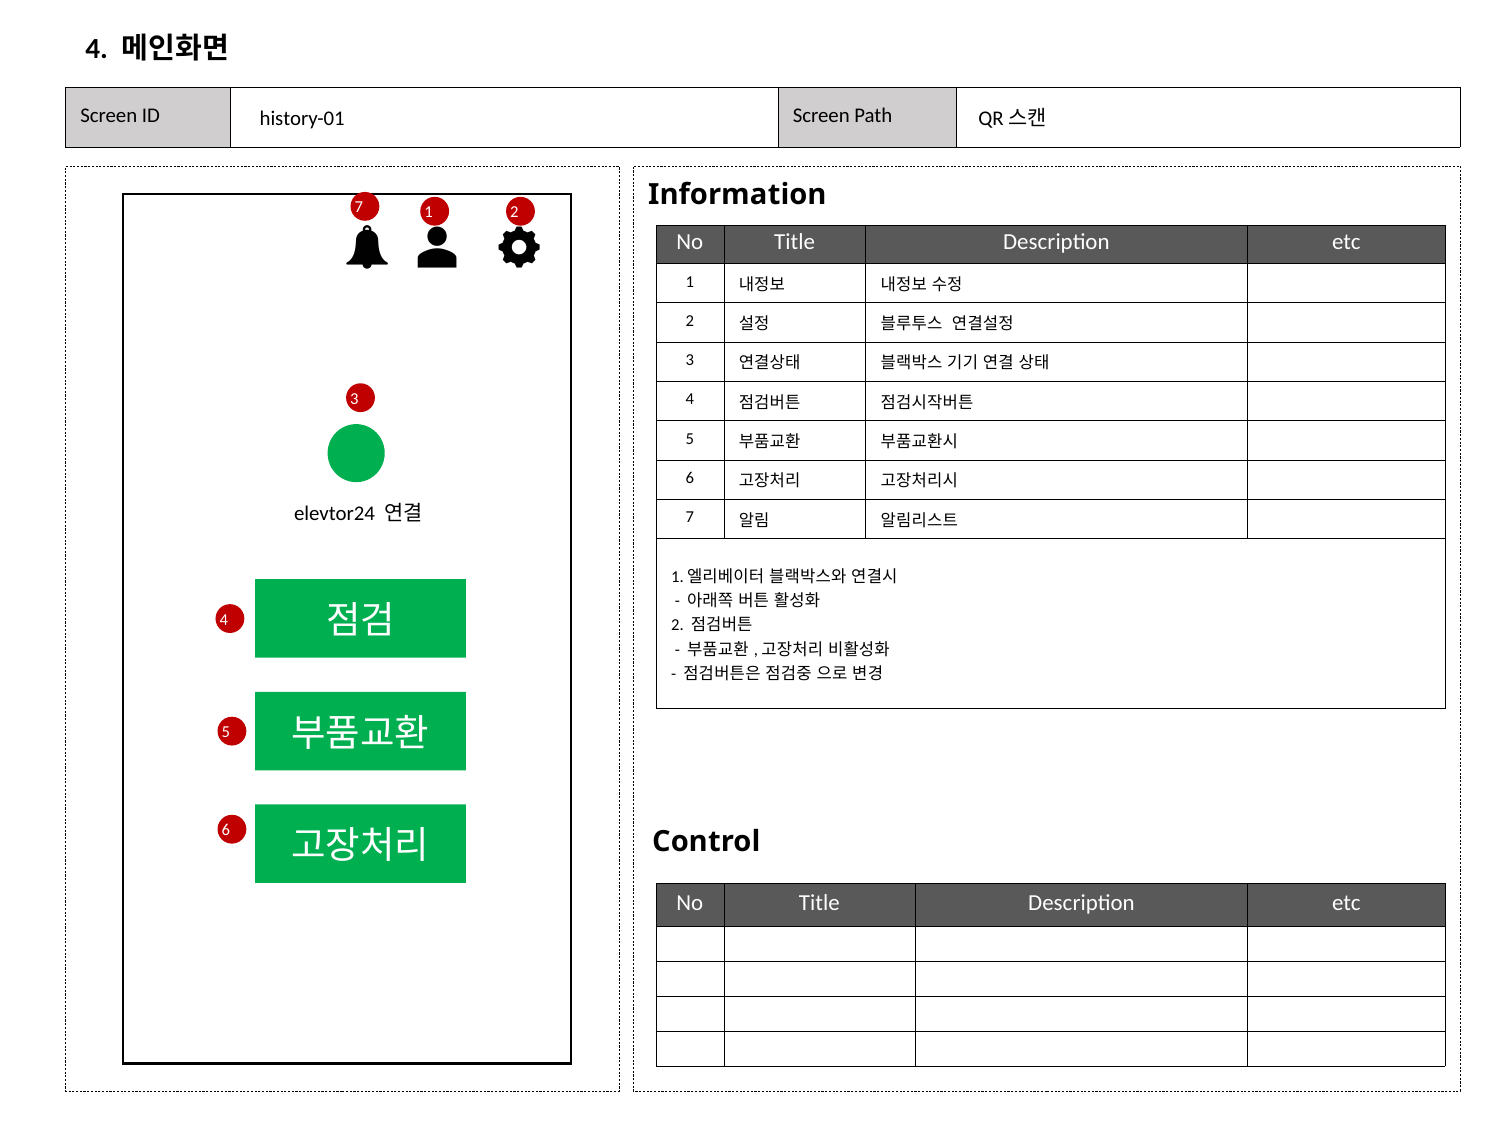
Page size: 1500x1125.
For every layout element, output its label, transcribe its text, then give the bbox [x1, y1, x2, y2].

table_cell [1248, 927, 1445, 961]
table_header Title [725, 226, 865, 263]
text_box 1 [419, 195, 451, 218]
table_cell 3 [657, 343, 724, 381]
table_header No [657, 226, 724, 263]
table_cell 부품교환 [725, 421, 865, 460]
text_box QR스캔 [963, 97, 1062, 138]
table_cell [916, 927, 1247, 961]
table_cell [1248, 343, 1445, 381]
text_box 점검 [254, 578, 467, 659]
table_cell 연결상태 [725, 343, 865, 381]
text_box 5 [216, 715, 248, 747]
table_cell [657, 962, 724, 996]
text_box 고장처리 [254, 803, 467, 884]
text_box 4 [214, 603, 246, 635]
table_cell [916, 997, 1247, 1031]
table_cell 점검버튼 [725, 382, 865, 420]
text_box Control [629, 814, 776, 865]
table_cell 내정보 [725, 264, 865, 302]
text_box Information [625, 167, 842, 218]
table_header Description [916, 884, 1247, 926]
text_box 7 [349, 190, 381, 218]
table_cell [1248, 1032, 1445, 1066]
table_cell 1 [657, 264, 724, 302]
picture [338, 218, 396, 276]
table_cell 알림 [725, 500, 865, 538]
table_cell 5 [657, 421, 724, 460]
text_box [326, 423, 386, 484]
picture [490, 218, 548, 276]
table_cell [725, 997, 915, 1031]
table_cell [916, 962, 1247, 996]
table_cell [1248, 962, 1445, 996]
table_cell 설정 [725, 303, 865, 342]
table_cell [1248, 303, 1445, 342]
table_header etc [1248, 226, 1445, 263]
table_cell 6 [657, 461, 724, 499]
table_cell 1.엘리베이터 블랙박스와 연결시 - 아래쪽 버튼 활성화 2. 점검버튼 - 부품교환,고장처리 비활성화 - 점검버튼은 점검중 으로 변경 [657, 539, 1445, 708]
table_cell [1248, 461, 1445, 499]
text_box history-01 [244, 97, 360, 138]
text_box elevtor24 연결 [274, 492, 438, 533]
table_cell [1248, 997, 1445, 1031]
table_cell [916, 1032, 1247, 1066]
table_cell [657, 927, 724, 961]
table_cell 4 [657, 382, 724, 420]
table_cell [657, 1032, 724, 1066]
table_cell 7 [657, 500, 724, 538]
text_box 4. 메인화면 [70, 21, 245, 72]
table_cell [1248, 500, 1445, 538]
table_cell [725, 927, 915, 961]
table_cell 점검시작버튼 [866, 382, 1247, 420]
table_header No [657, 884, 724, 926]
table_cell [725, 1032, 915, 1066]
table_cell 고장처리 [725, 461, 865, 499]
table_cell 블루투스 연결설정 [866, 303, 1247, 342]
table_cell 고장처리시 [866, 461, 1247, 499]
table_cell 알림리스트 [866, 500, 1247, 538]
table_header Title [725, 884, 915, 926]
picture [407, 218, 466, 276]
table_header etc [1248, 884, 1445, 926]
table_cell [725, 962, 915, 996]
text_box 2 [505, 195, 536, 218]
table_cell [1248, 264, 1445, 302]
table_cell [657, 997, 724, 1031]
table_cell 블랙박스 기기 연결 상태 [866, 343, 1247, 381]
text_box 3 [345, 382, 376, 414]
table_cell 내정보 수정 [866, 264, 1247, 302]
table_cell 2 [657, 303, 724, 342]
text_box 부품교환 [254, 691, 467, 771]
text_box 6 [216, 813, 248, 845]
table_cell 부품교환시 [866, 421, 1247, 460]
table_cell [1248, 382, 1445, 420]
table_cell [1248, 421, 1445, 460]
table_header Description [866, 226, 1247, 263]
